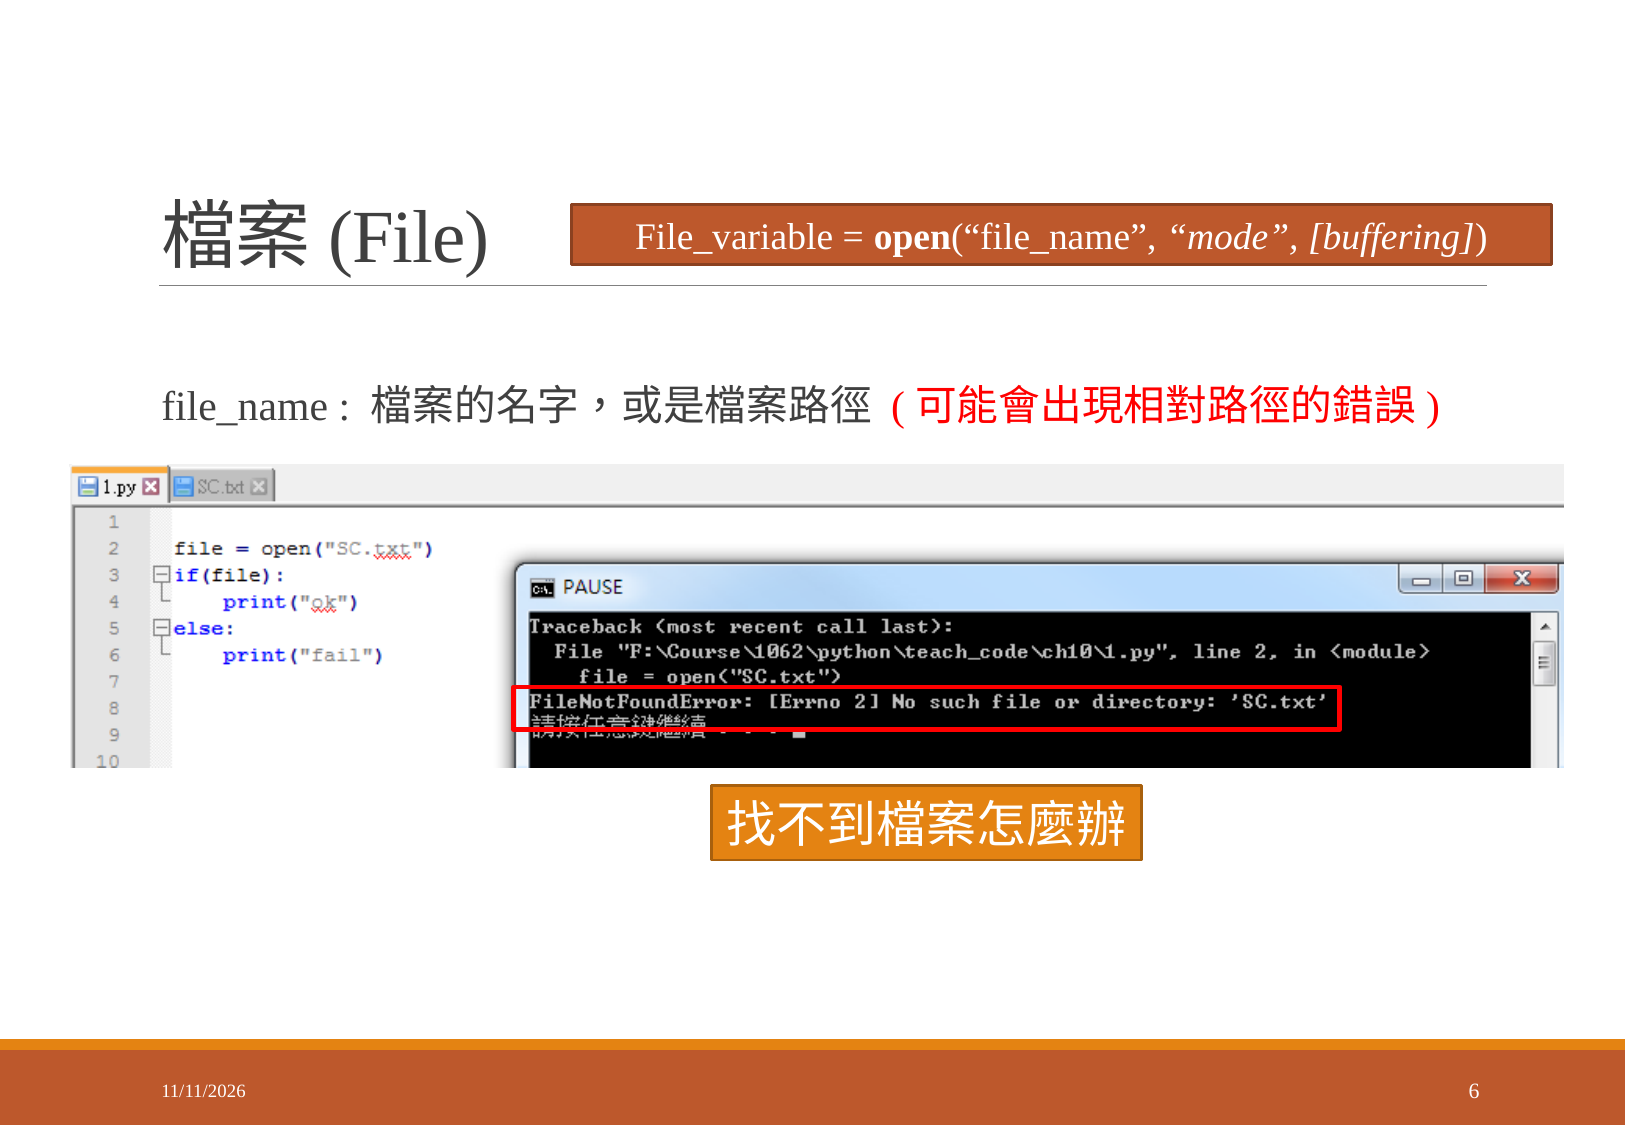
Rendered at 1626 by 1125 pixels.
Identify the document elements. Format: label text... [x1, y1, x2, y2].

list file_name : 檔案的名字，或是檔案路徑 (可能會出現相對路徑的錯誤) [146, 302, 1586, 1039]
text_box 找不到檔案怎麼辦 [710, 784, 1143, 861]
picture [69, 464, 1564, 769]
title 檔案(File) [146, 47, 1487, 285]
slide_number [146, 1059, 476, 1120]
text_box File_variable = open(“file_name”, “mode”, [buffering]) [570, 203, 1553, 266]
slide_number 6 [1319, 1059, 1495, 1120]
